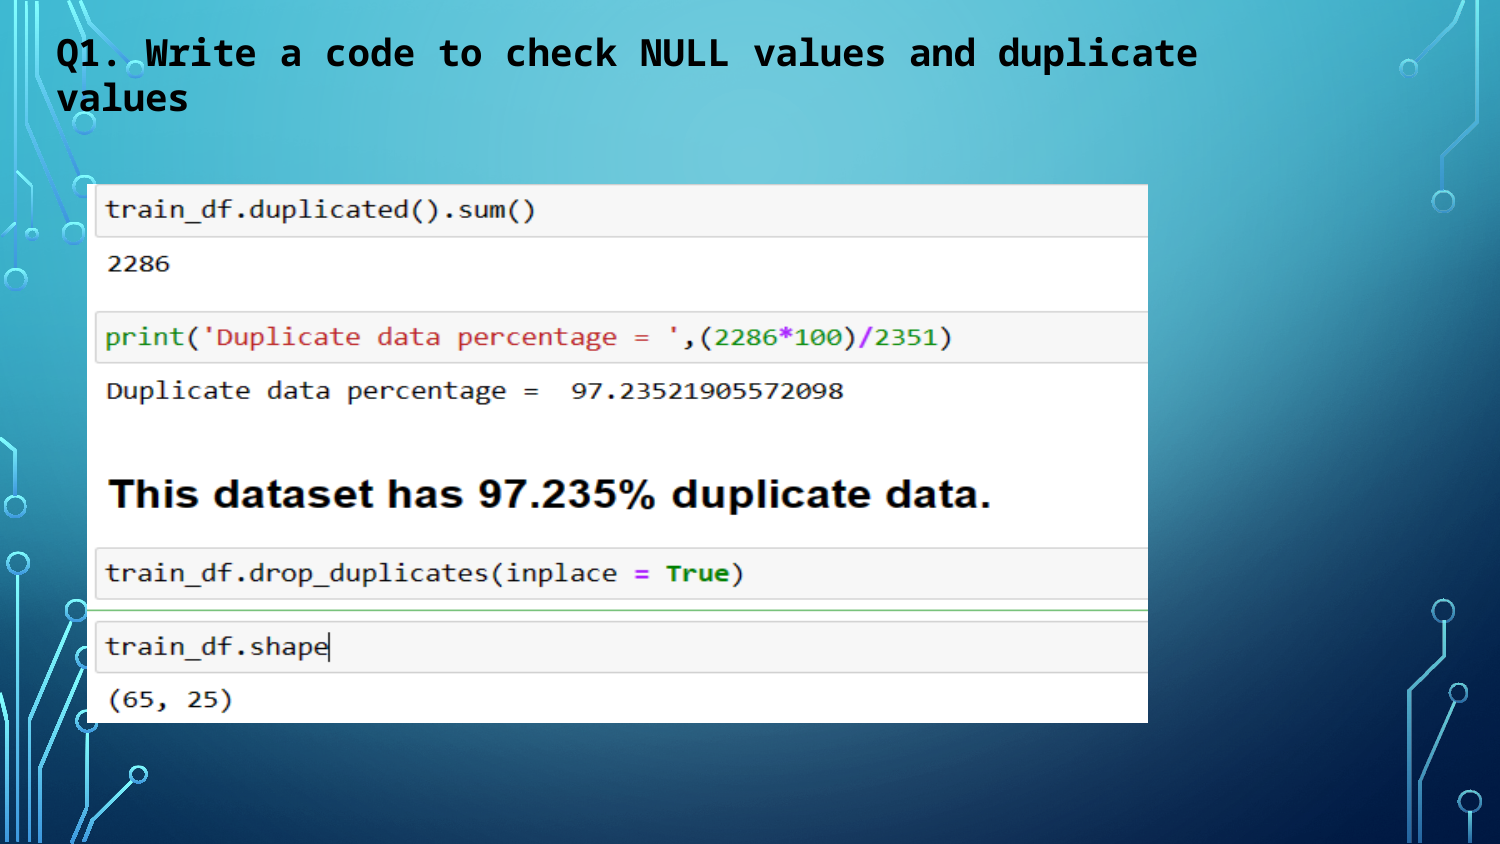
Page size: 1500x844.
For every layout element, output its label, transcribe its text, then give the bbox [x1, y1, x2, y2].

text_box Q1. Write a code to check NULL values and duplicate values [54, 26, 1238, 119]
picture [87, 184, 1148, 723]
